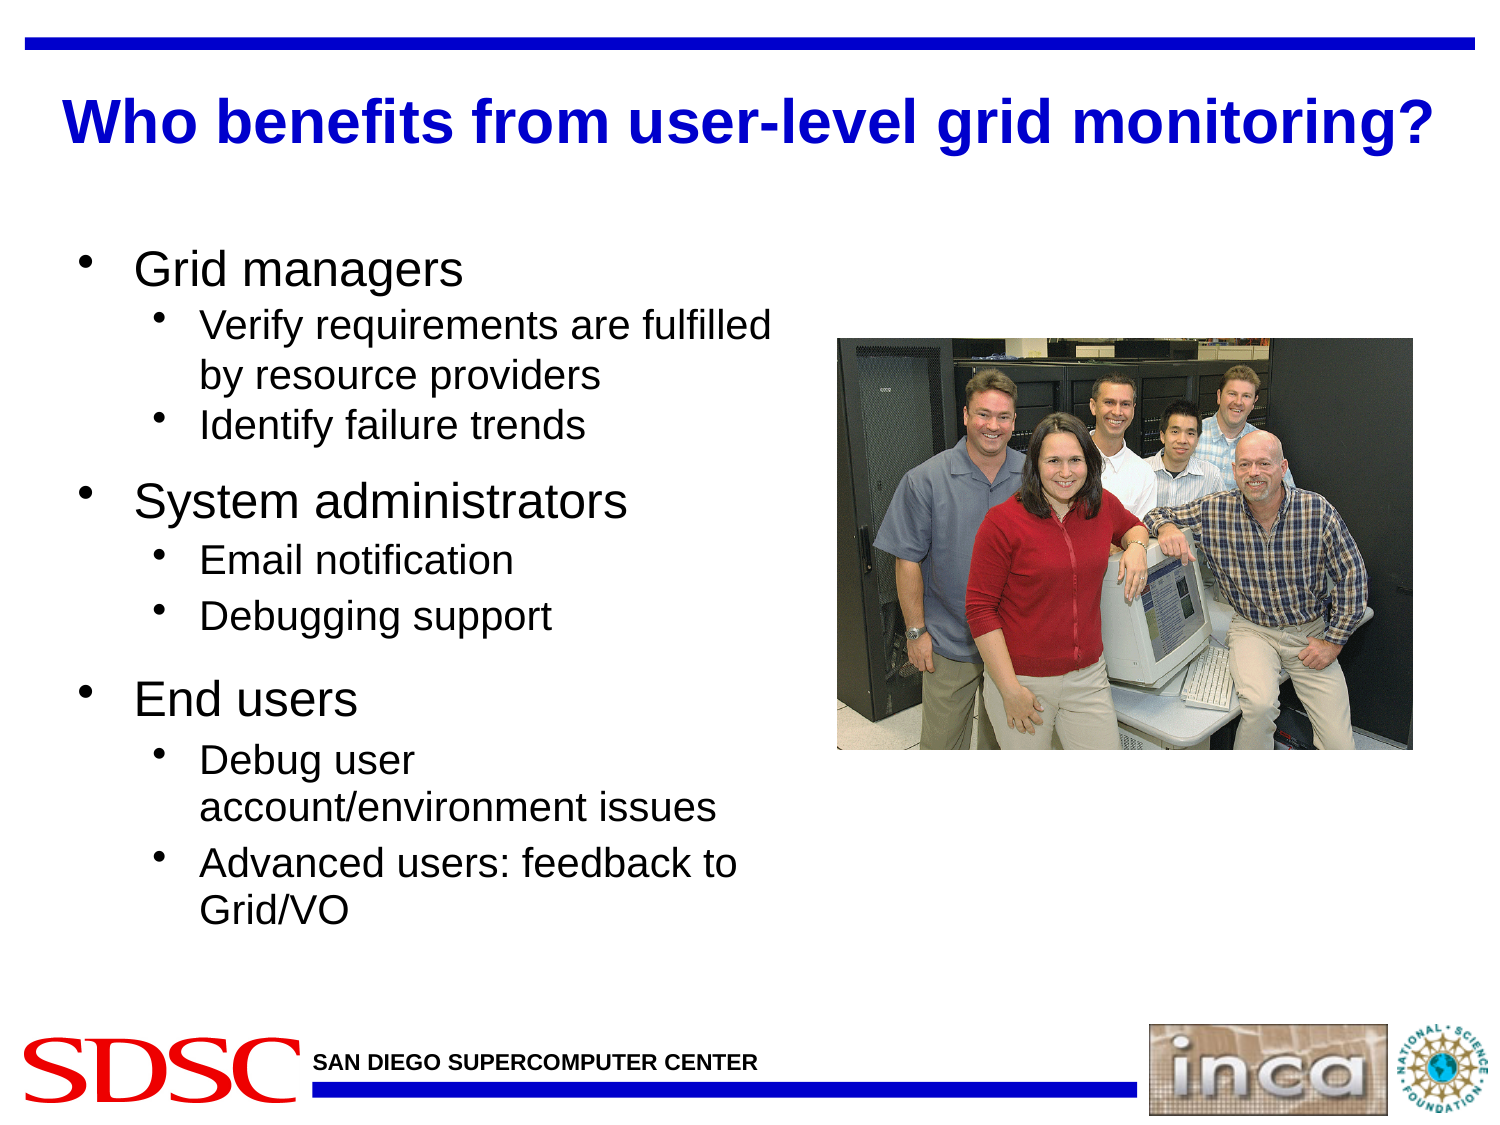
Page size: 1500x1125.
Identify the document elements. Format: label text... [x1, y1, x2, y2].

picture [24, 1037, 300, 1103]
picture [1397, 1024, 1488, 1113]
picture [837, 338, 1413, 751]
list Grid managers Verify requirements are fulfilled by resource providers Identify failure trends System administrators Email notification Debugging support End users Debug user account/environment issues Advanced users: feedback to Grid/VO [61, 232, 788, 1013]
title Who benefits from user-level grid monitoring? [0, 36, 1500, 209]
picture [1149, 1024, 1388, 1116]
